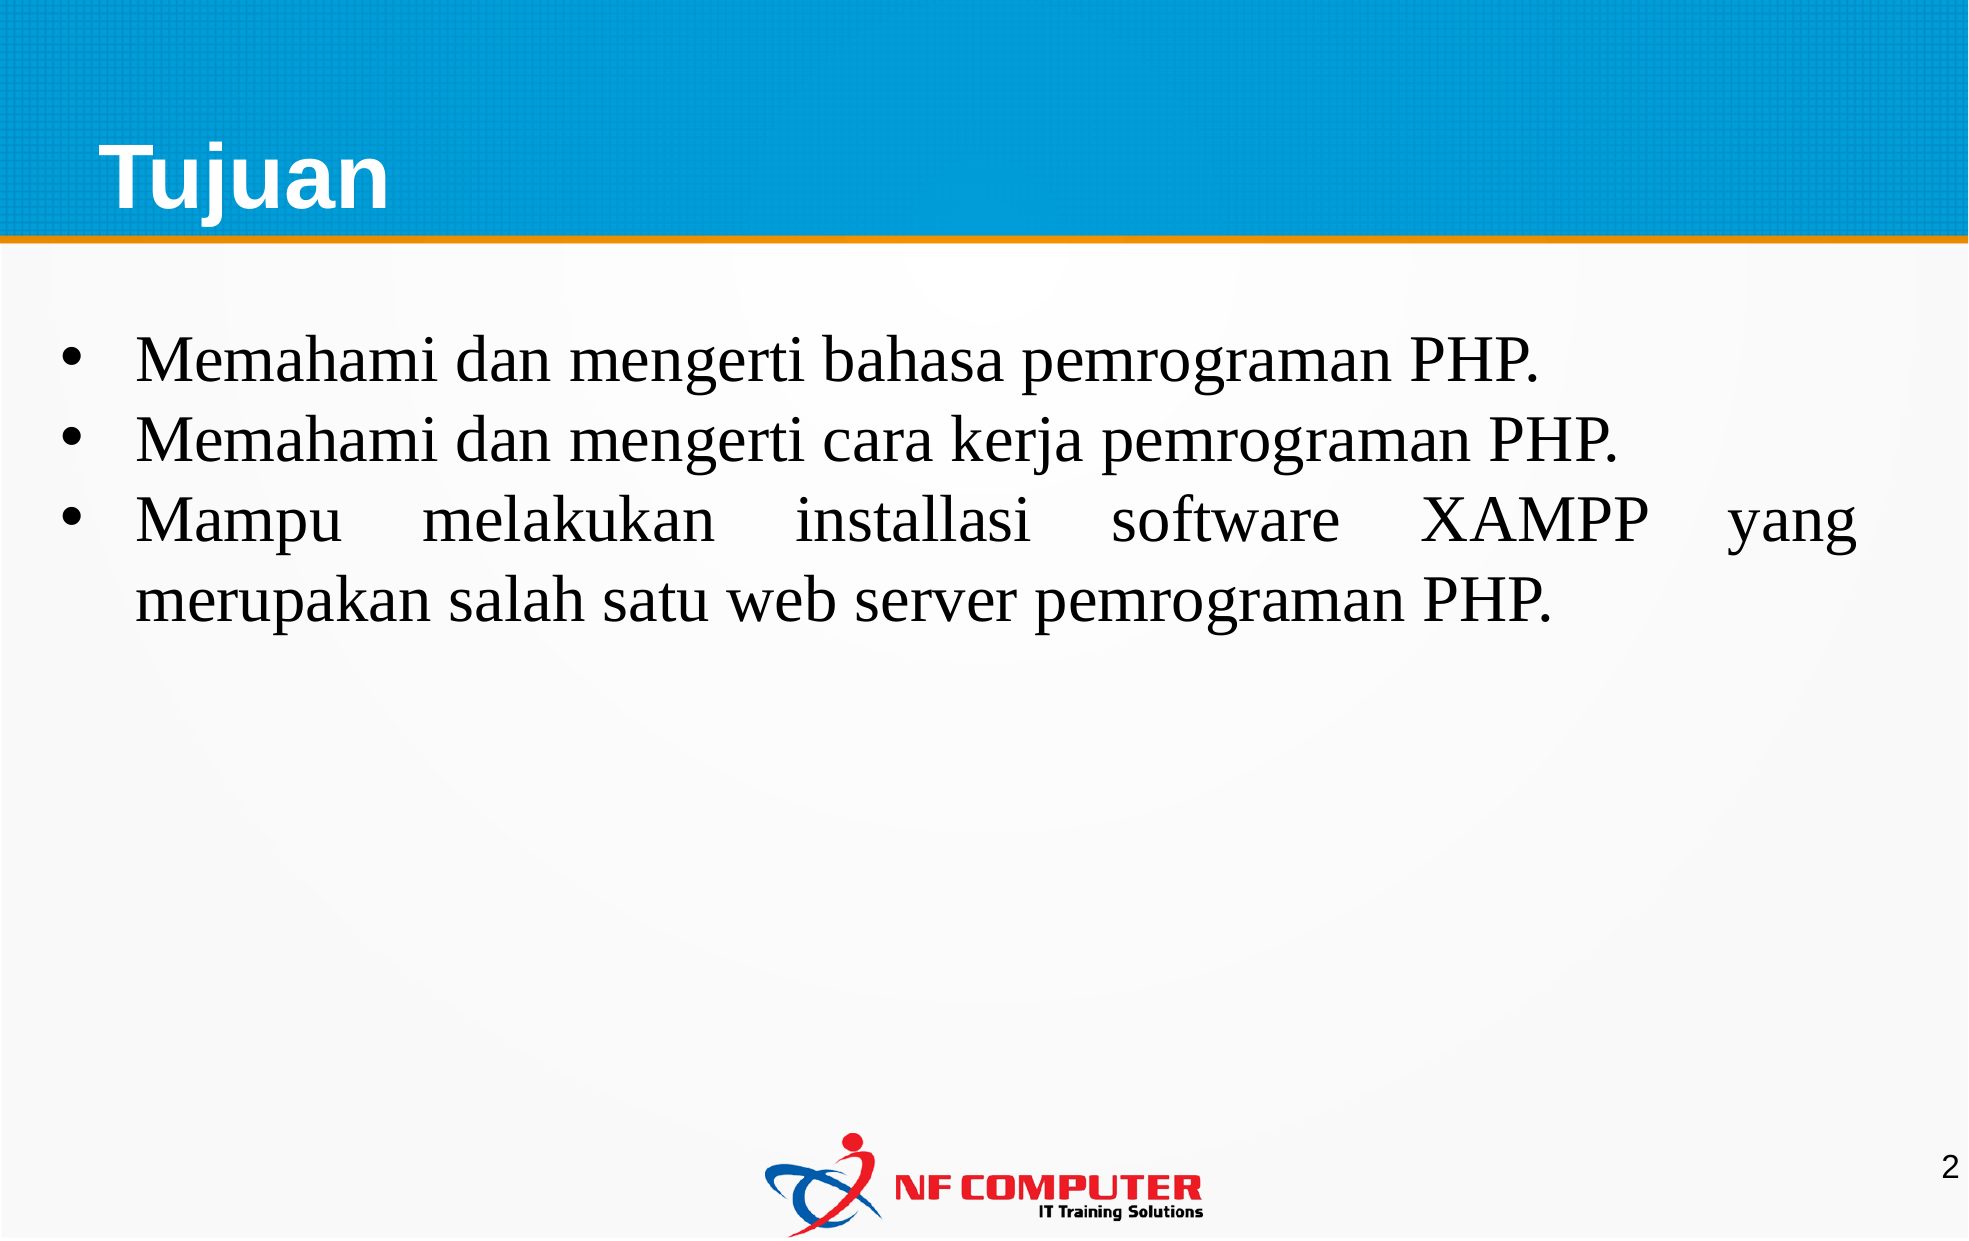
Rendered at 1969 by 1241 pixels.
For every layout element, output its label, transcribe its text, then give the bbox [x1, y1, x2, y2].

picture [0, 236, 1969, 1241]
text_box Memahami dan mengerti bahasa pemrograman PHP. Memahami dan mengerti cara kerja pemrograman PHP. Mampu melakukan installasi software XAMPP yang merupakan salah satu web server pemrograman PHP. [59, 314, 1860, 1080]
slide_number 2 [1841, 1145, 1960, 1241]
text_box Tujuan [98, 19, 1870, 227]
